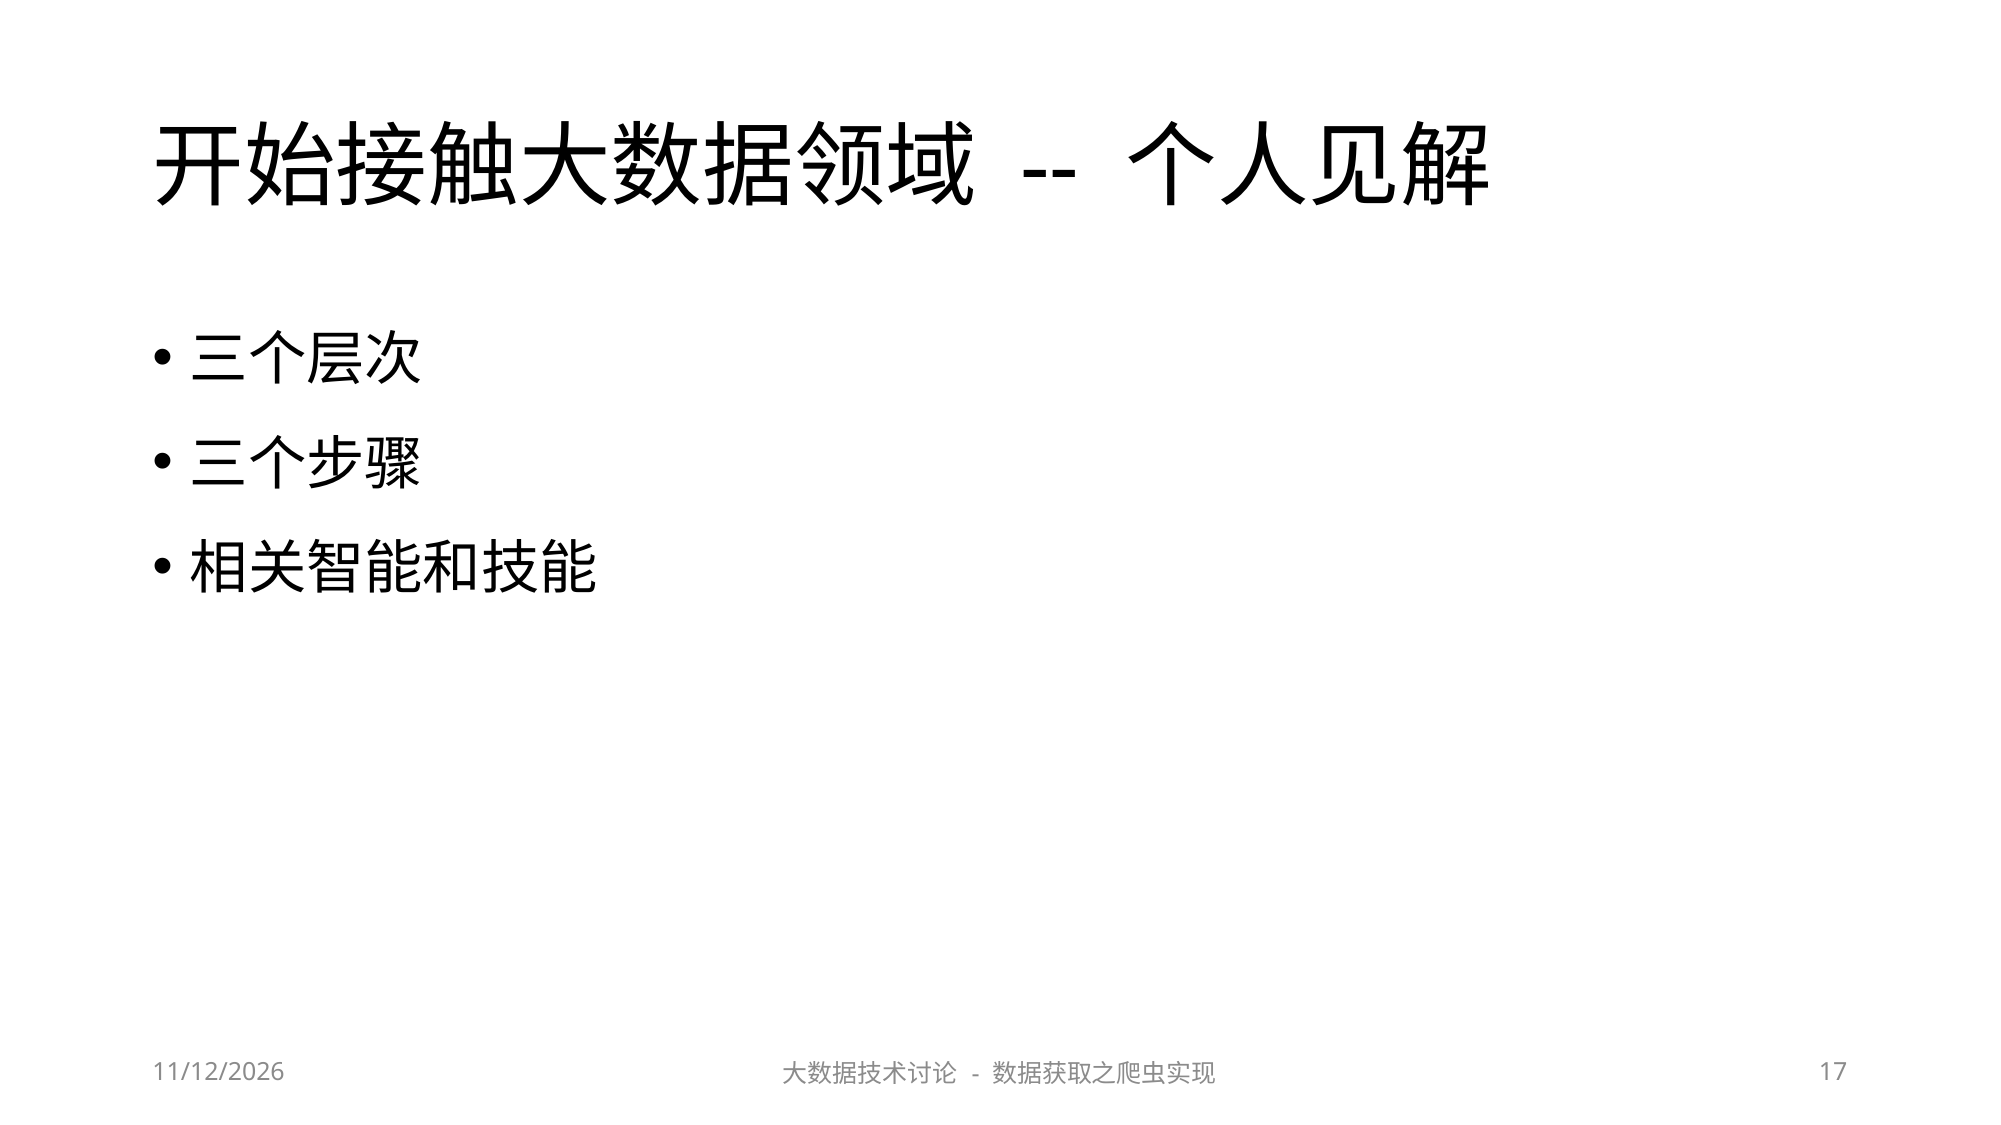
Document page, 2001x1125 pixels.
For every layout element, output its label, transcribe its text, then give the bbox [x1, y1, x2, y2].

list 三个层次 三个步骤 相关智能和技能 [137, 299, 1863, 1014]
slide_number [137, 1042, 588, 1103]
title 开始接触大数据领域 -- 个人见解 [137, 59, 1863, 278]
footer 大数据技术讨论 - 数据获取之爬虫实现 [662, 1042, 1338, 1103]
slide_number 17 [1412, 1042, 1863, 1103]
